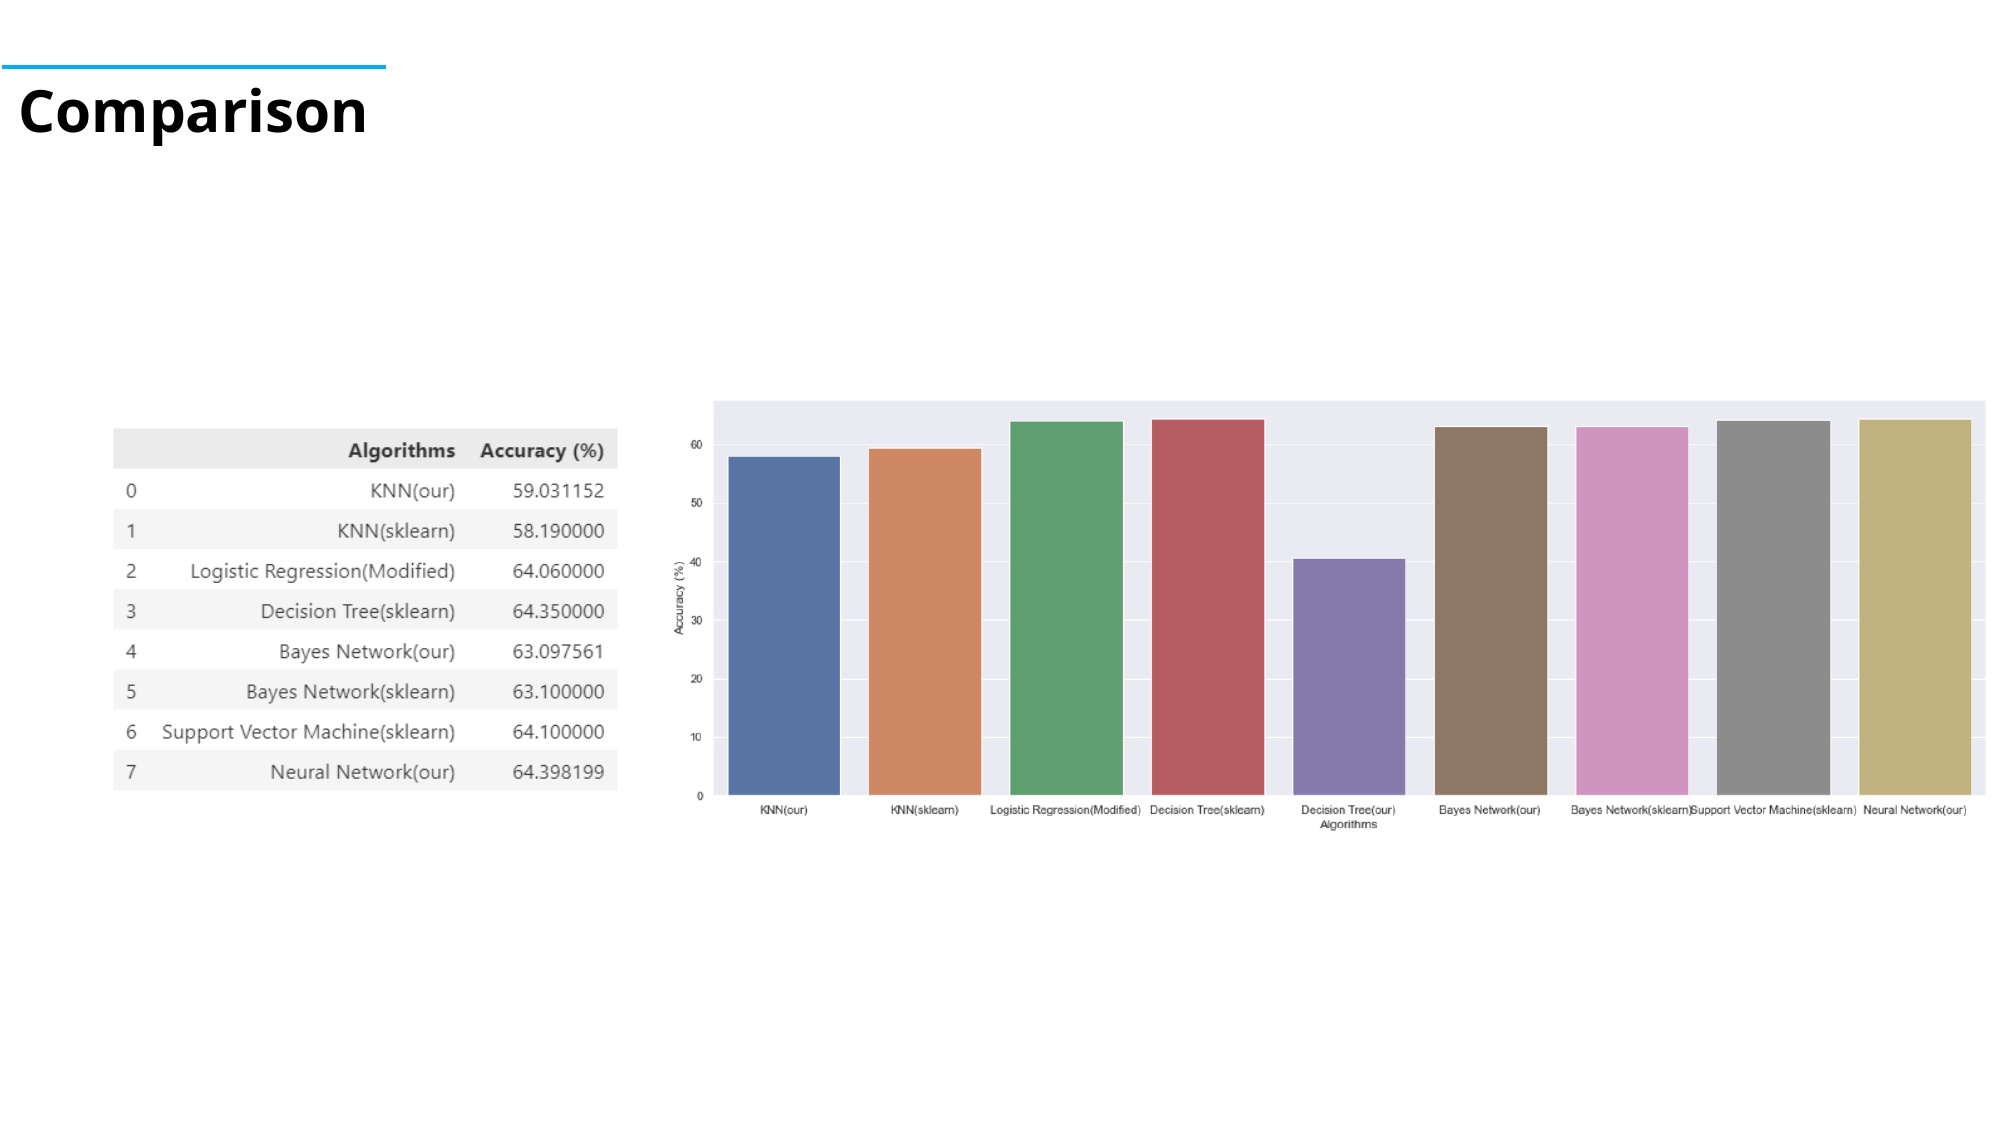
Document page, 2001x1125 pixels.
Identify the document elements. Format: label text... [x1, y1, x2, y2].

picture [660, 386, 2000, 839]
text_box Comparison [3, 68, 384, 152]
picture [96, 426, 644, 799]
